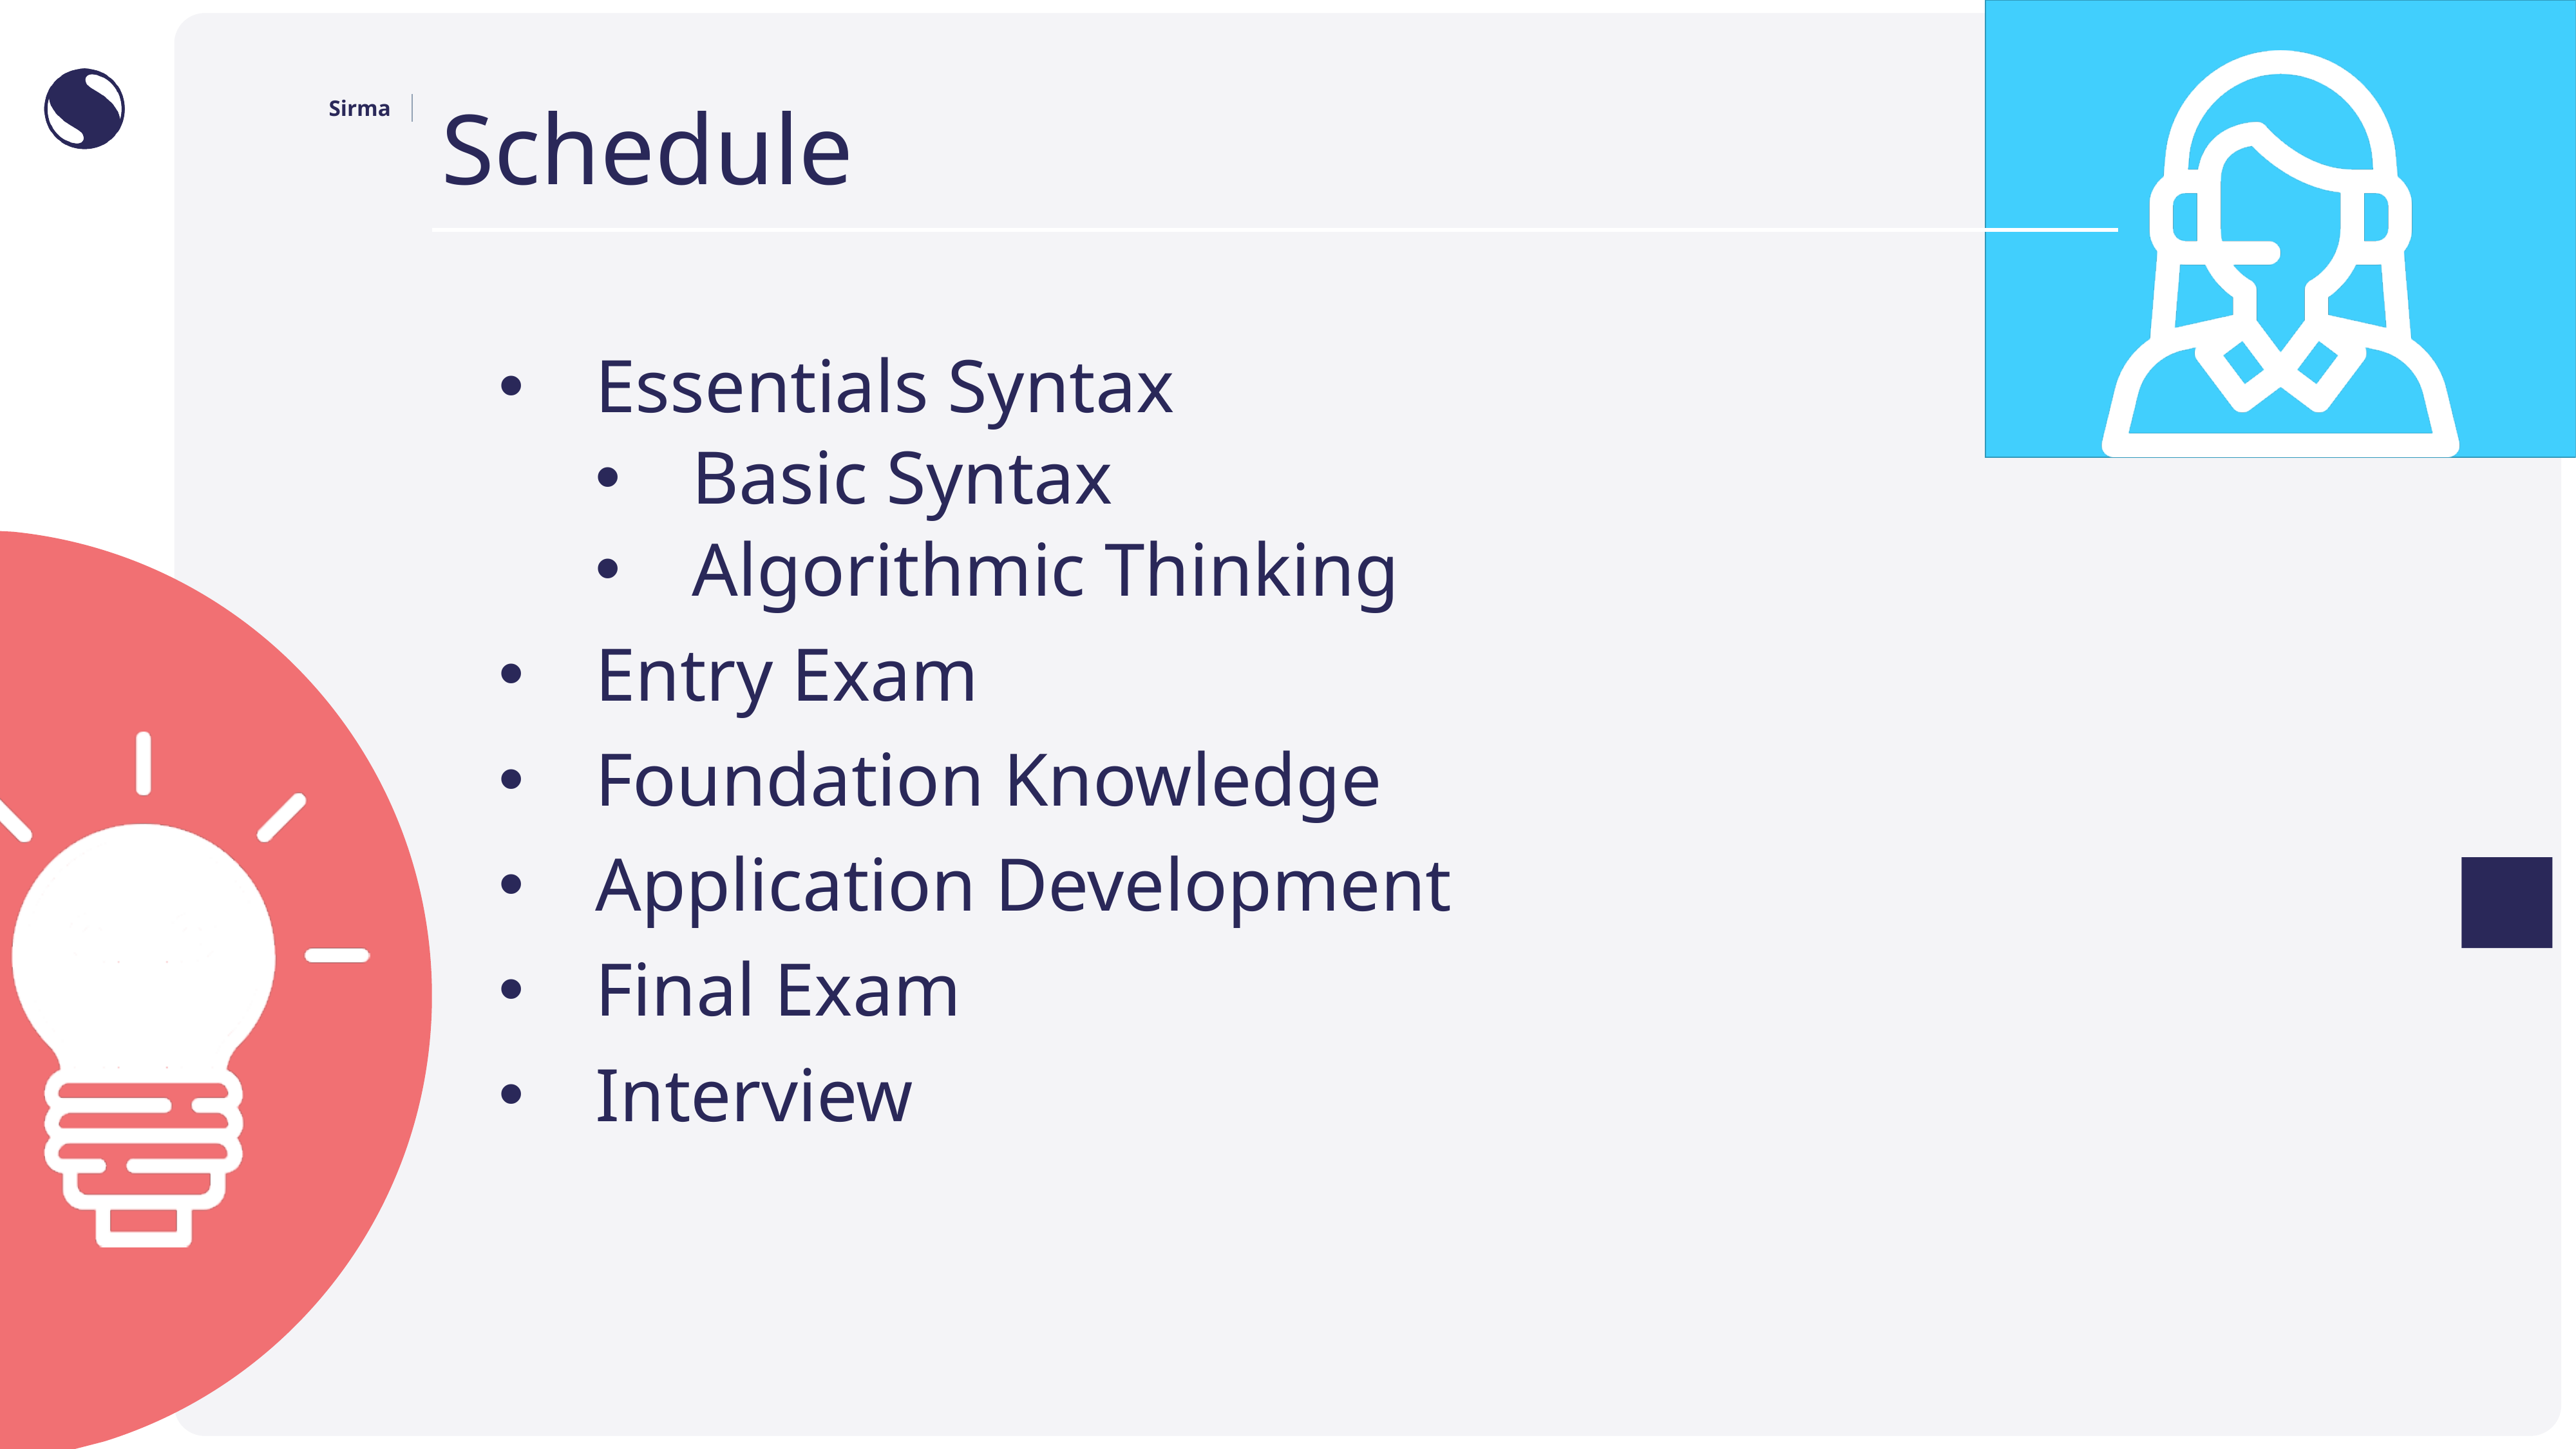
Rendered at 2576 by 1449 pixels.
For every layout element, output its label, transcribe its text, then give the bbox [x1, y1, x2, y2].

picture [0, 732, 370, 1247]
picture [44, 68, 125, 149]
list Essentials Syntax Basic Syntax Algorithmic Thinking Entry Exam Foundation Knowledge Application Development Final Exam Interview [489, 345, 2448, 1342]
title Schedule [431, 77, 2118, 230]
picture [2077, 50, 2485, 457]
